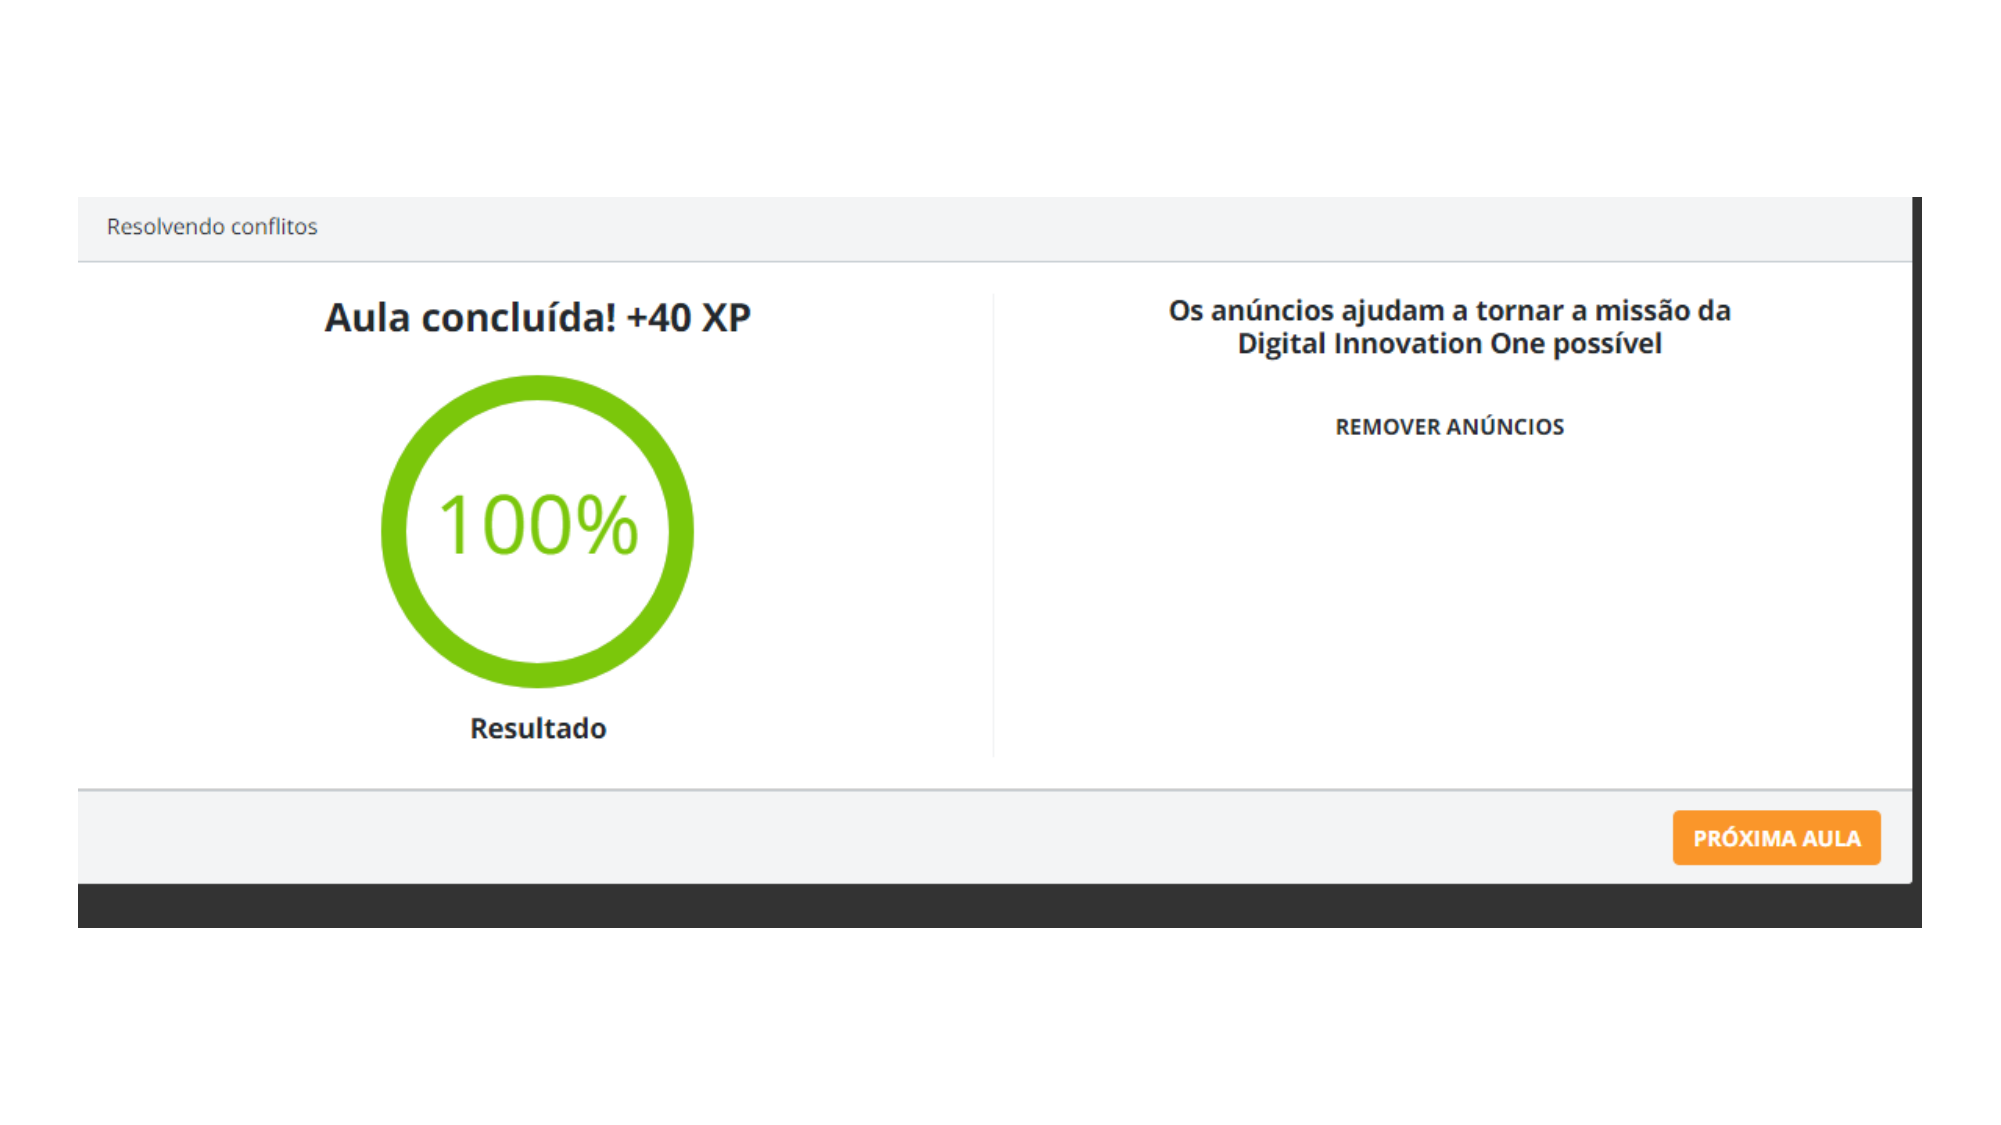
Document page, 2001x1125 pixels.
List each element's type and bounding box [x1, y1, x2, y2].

picture [78, 197, 1922, 928]
